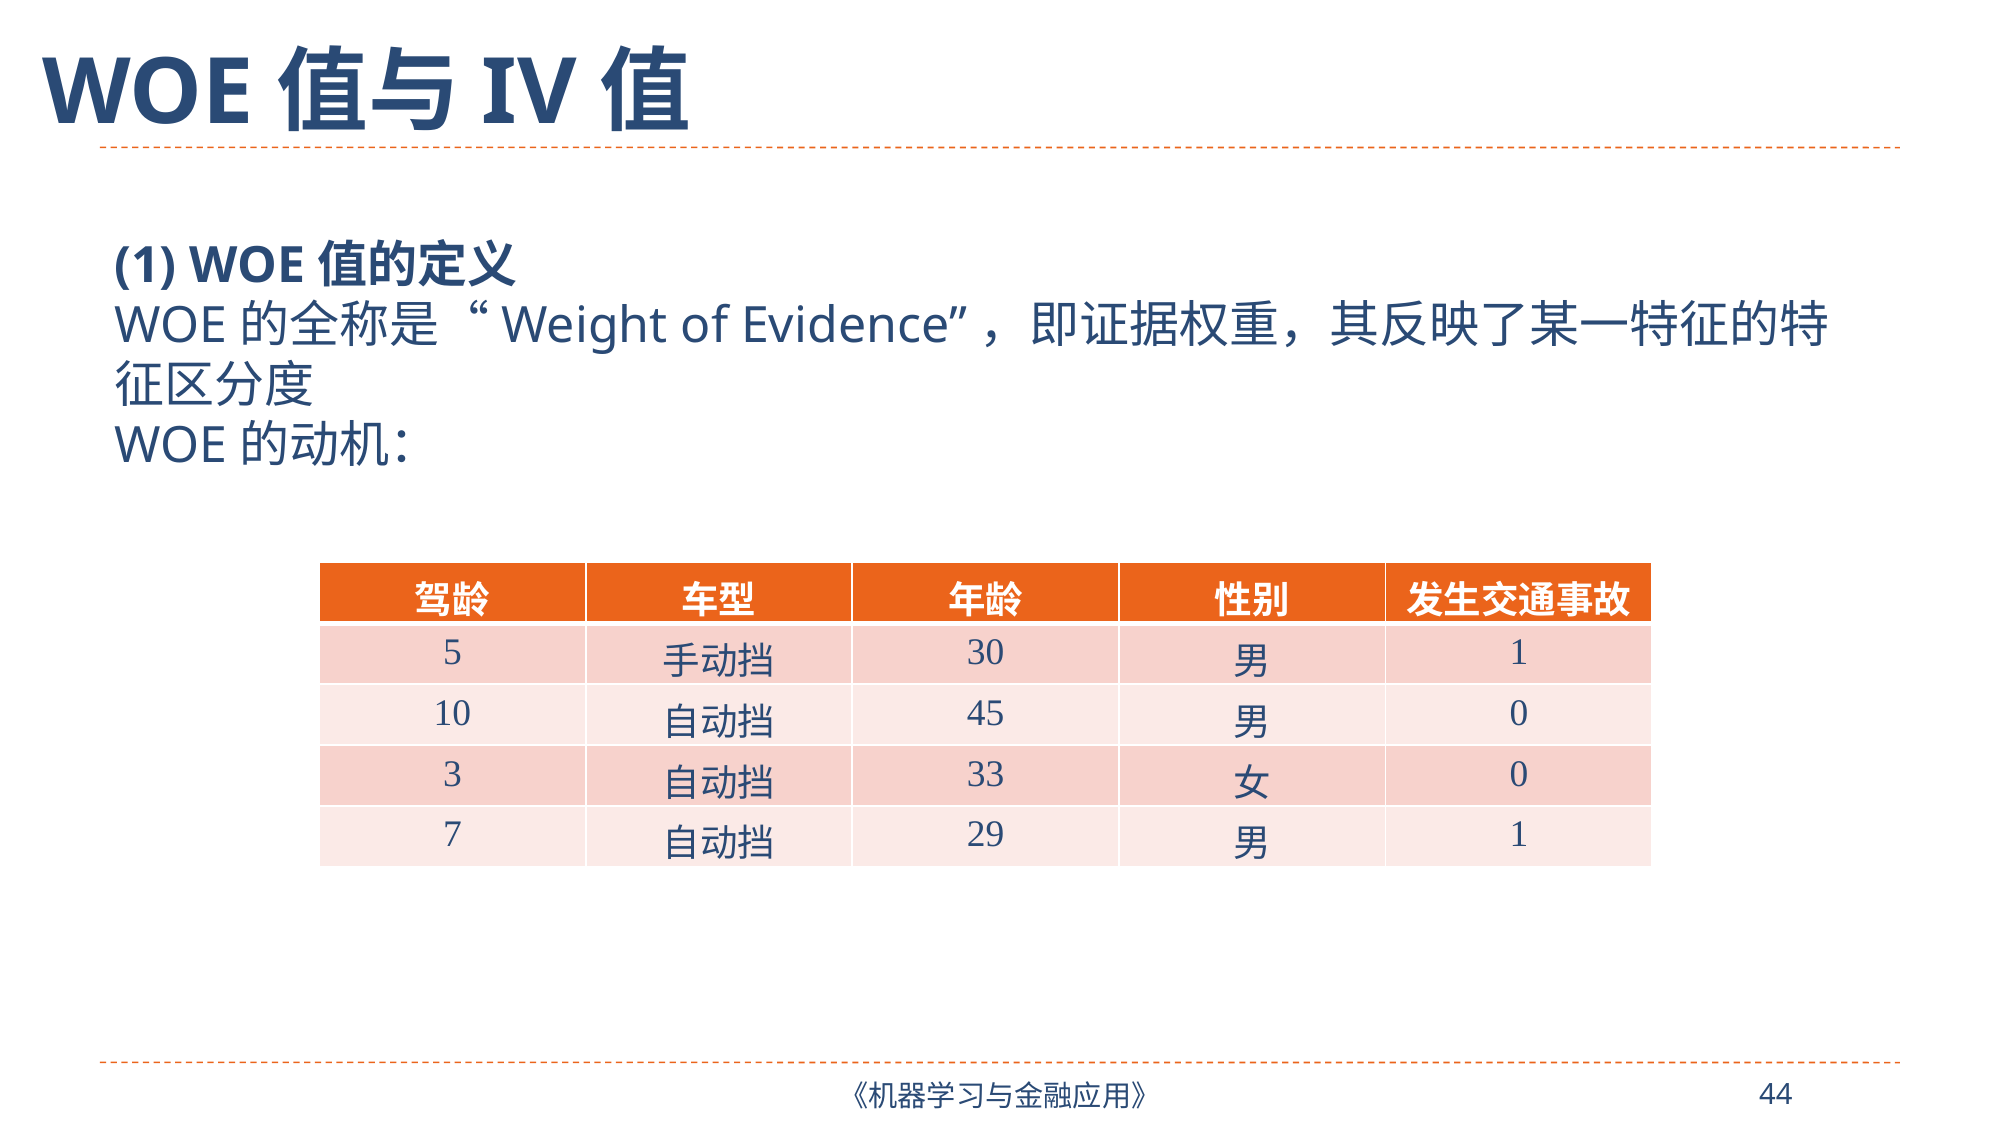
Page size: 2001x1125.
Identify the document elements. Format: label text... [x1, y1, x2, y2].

table_cell 45 [853, 685, 1118, 744]
table_cell 0 [1386, 685, 1651, 744]
table_header 发生交通事故 [1386, 563, 1651, 621]
table_cell 手动挡 [587, 626, 851, 683]
text_box WOE值的定义 WOE的全称是“Weight of Evidence”，即证据权重，其反映了某一特征的特征区分度 WOE的动机： [99, 224, 1872, 480]
table_cell 3 [320, 746, 585, 805]
table_cell 男 [1120, 807, 1385, 866]
table_cell 5 [320, 626, 585, 683]
table_cell 自动挡 [587, 746, 851, 805]
table_cell 0 [1386, 746, 1651, 805]
table_cell 自动挡 [587, 685, 851, 744]
table_header 性别 [1120, 563, 1385, 621]
table_cell 男 [1120, 626, 1385, 683]
table_cell 29 [853, 807, 1118, 866]
table_cell 男 [1120, 685, 1385, 744]
table_header 驾龄 [320, 563, 585, 621]
table_cell 10 [320, 685, 585, 744]
table_header 车型 [587, 563, 851, 621]
table_cell 自动挡 [587, 807, 851, 866]
table_cell 33 [853, 746, 1118, 805]
table_cell 1 [1386, 626, 1651, 683]
table_cell 30 [853, 626, 1118, 683]
table_cell 1 [1386, 807, 1651, 866]
table_cell 7 [320, 807, 585, 866]
table_header 年龄 [853, 563, 1118, 621]
text_box WOE值与IV值 [27, 24, 706, 150]
table_cell 女 [1120, 746, 1385, 805]
